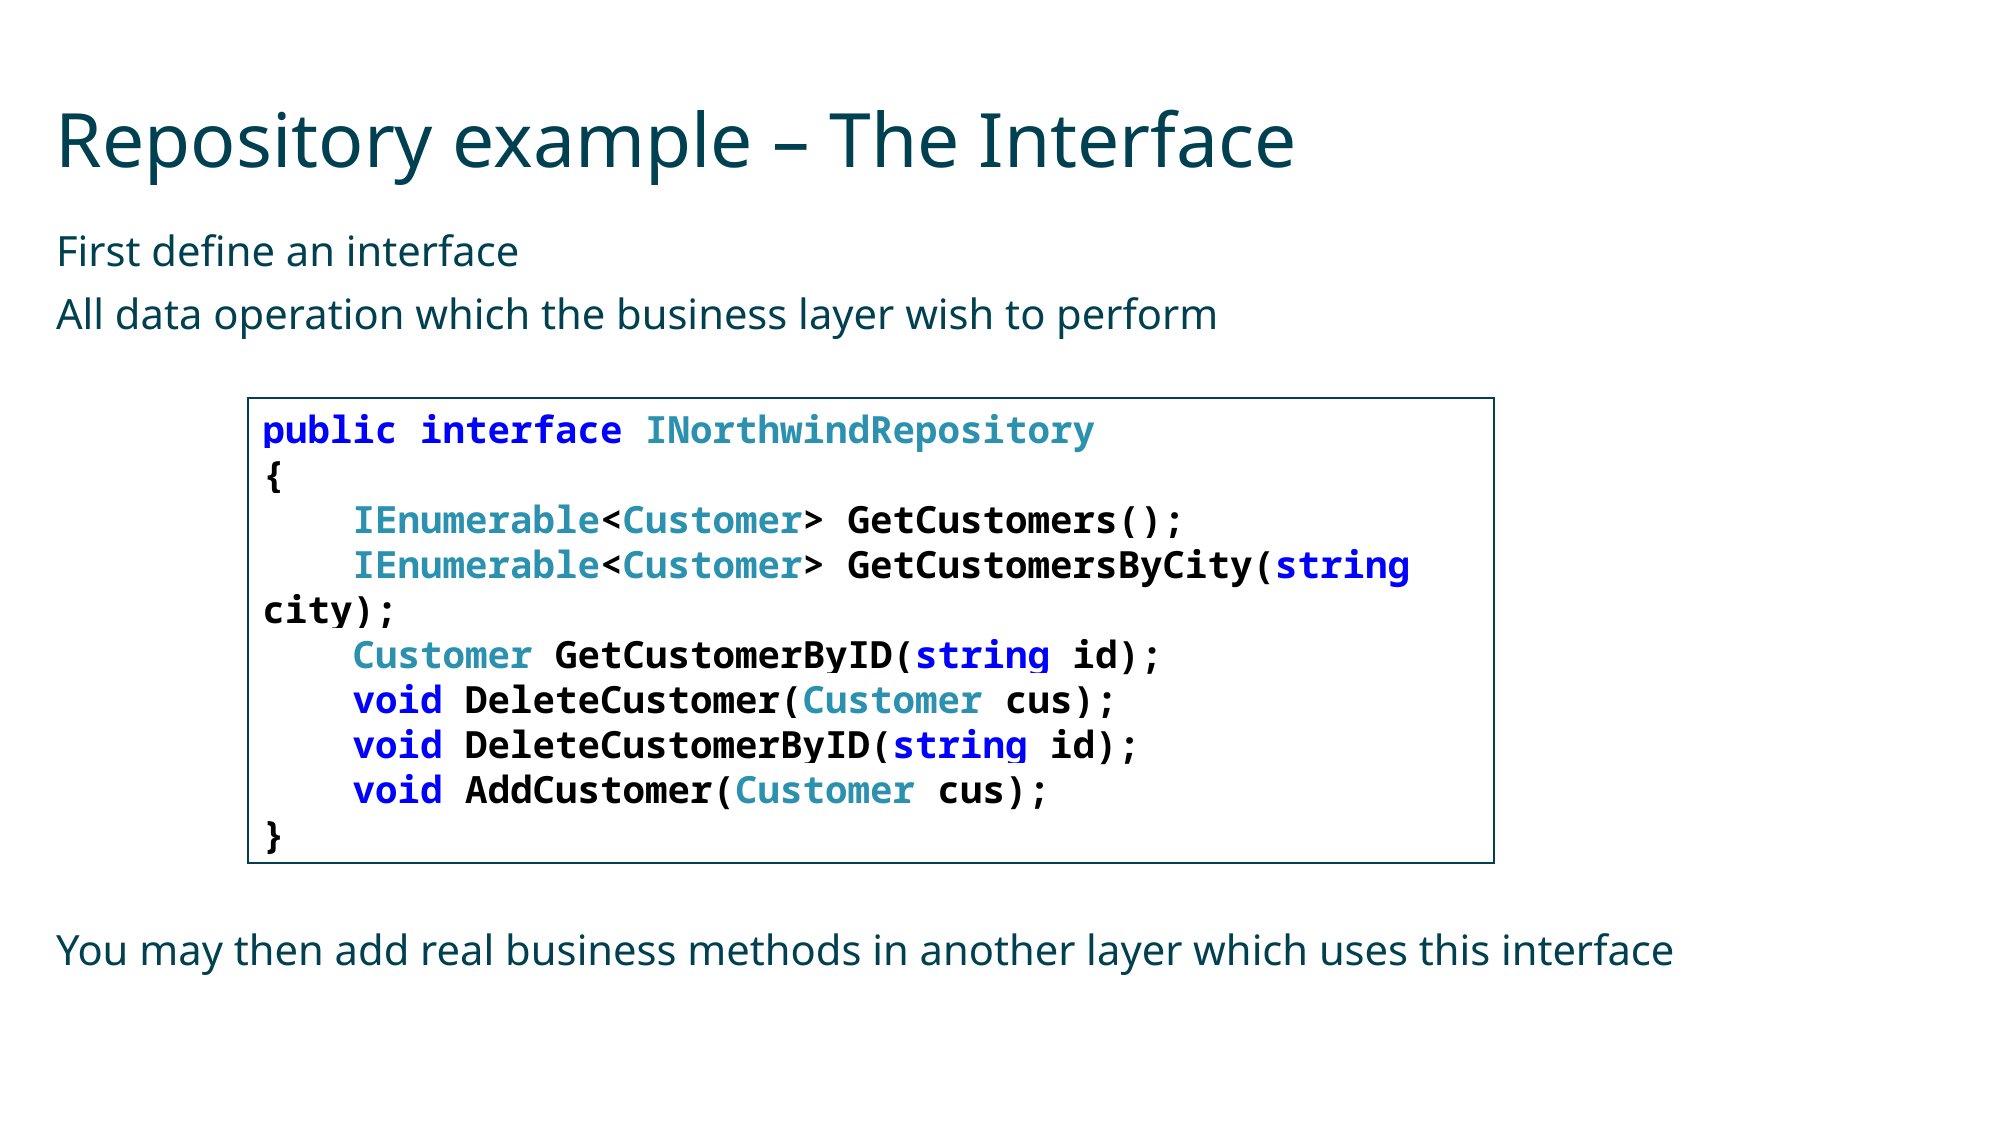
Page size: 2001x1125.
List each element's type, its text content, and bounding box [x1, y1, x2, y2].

title Repository example – The Interface [55, 92, 1946, 224]
text_box public interface INorthwindRepository { IEnumerable<Customer> GetCustomers(); IEnumerable<Customer> GetCustomersByCity(string city); Customer GetCustomerByID(string id); void DeleteCustomer(Customer cus); void DeleteCustomerByID(string id); void AddCustomer(Customer cus); } [247, 397, 1495, 864]
list First define an interface All data operation which the business layer wish to perform You may then add real business methods in another layer which uses this interface [55, 224, 1946, 1038]
